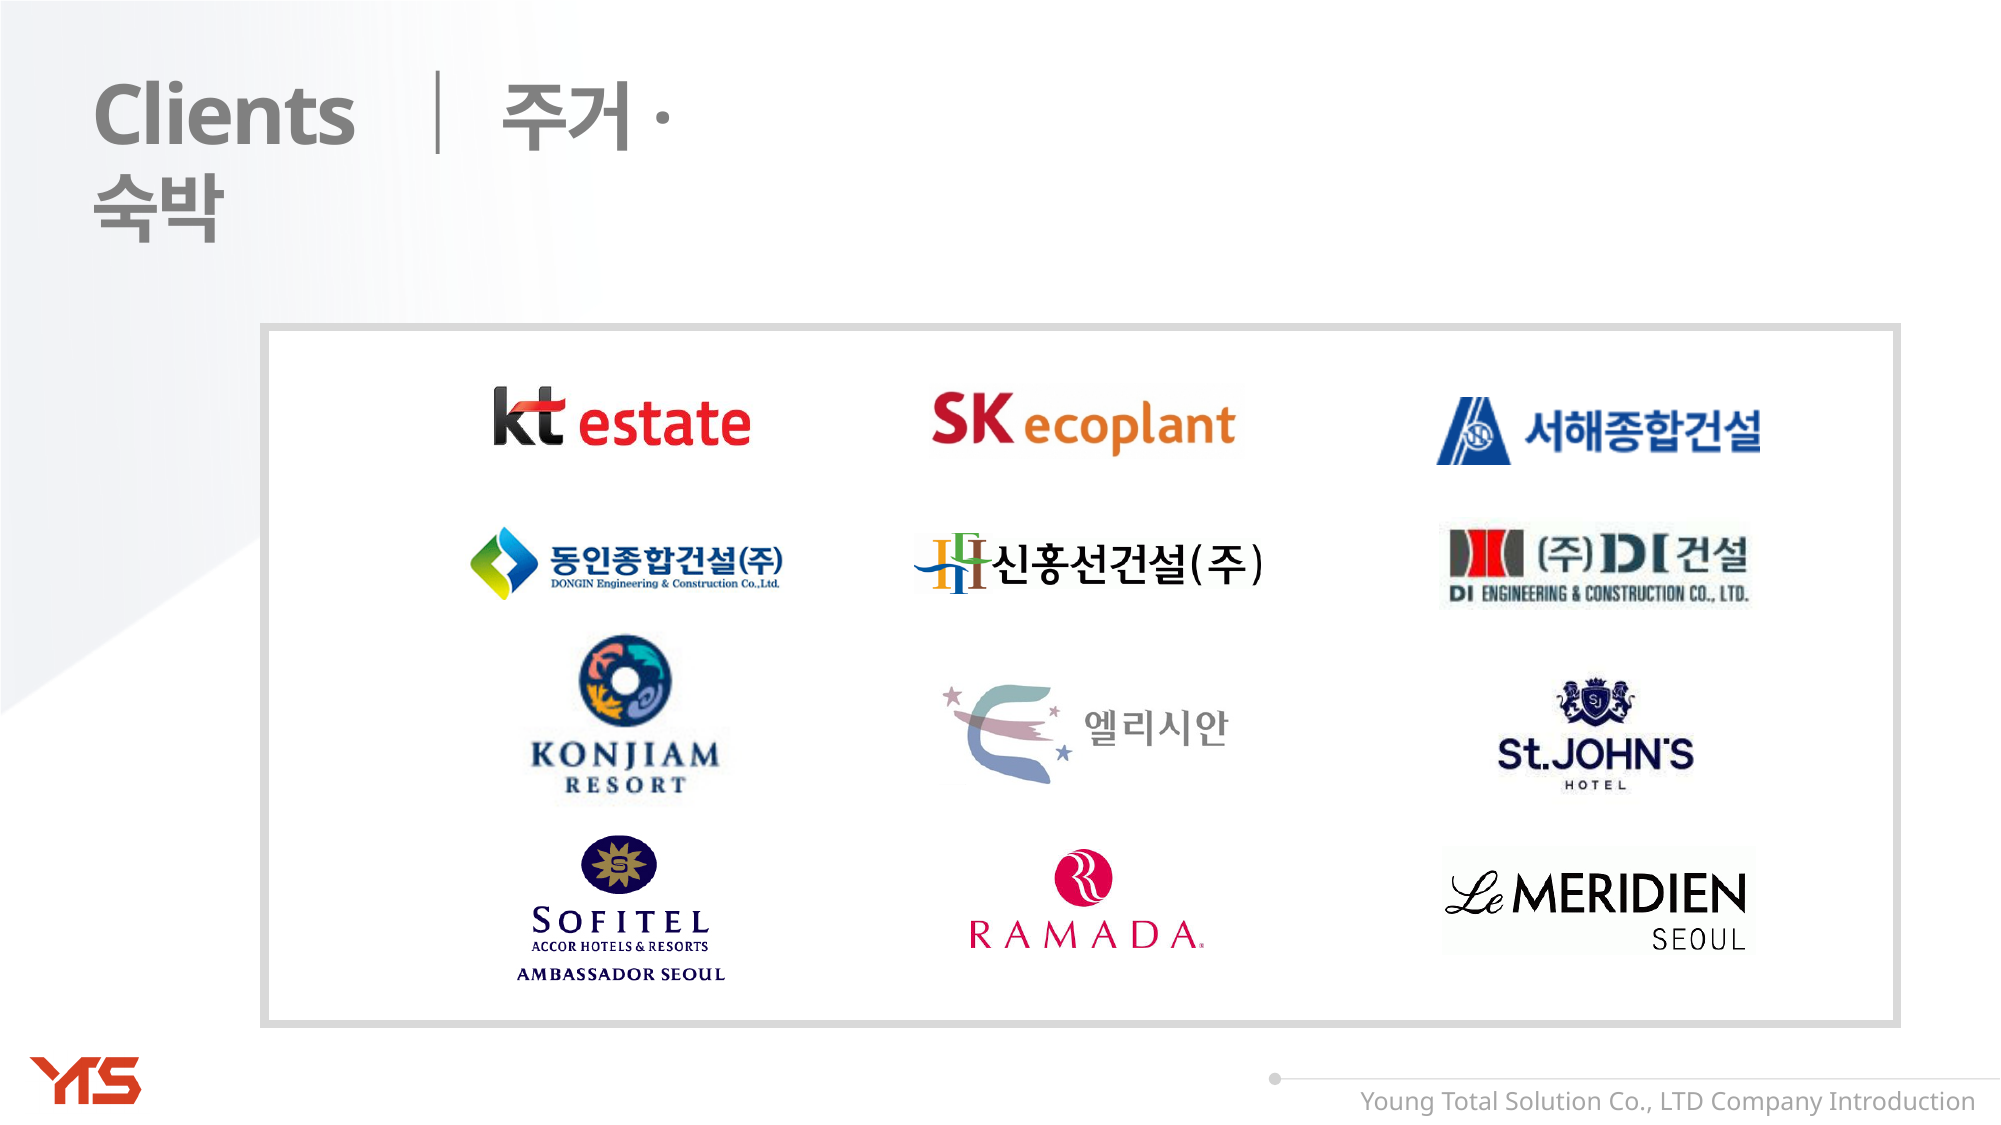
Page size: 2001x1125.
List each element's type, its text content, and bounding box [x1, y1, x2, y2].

picture [462, 525, 801, 600]
picture [514, 820, 729, 981]
picture [490, 616, 742, 809]
picture [971, 849, 1204, 948]
picture [1439, 517, 1759, 611]
text_box [264, 327, 1897, 1025]
picture [1, 1, 687, 725]
picture [1442, 846, 1756, 955]
picture [939, 677, 1235, 785]
picture [1433, 389, 1766, 465]
picture [929, 383, 1245, 459]
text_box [914, 533, 1260, 594]
picture [1481, 662, 1717, 806]
text_box Clients ｜ 주거·숙박 [76, 88, 813, 224]
picture [25, 1050, 150, 1114]
picture [489, 379, 754, 453]
